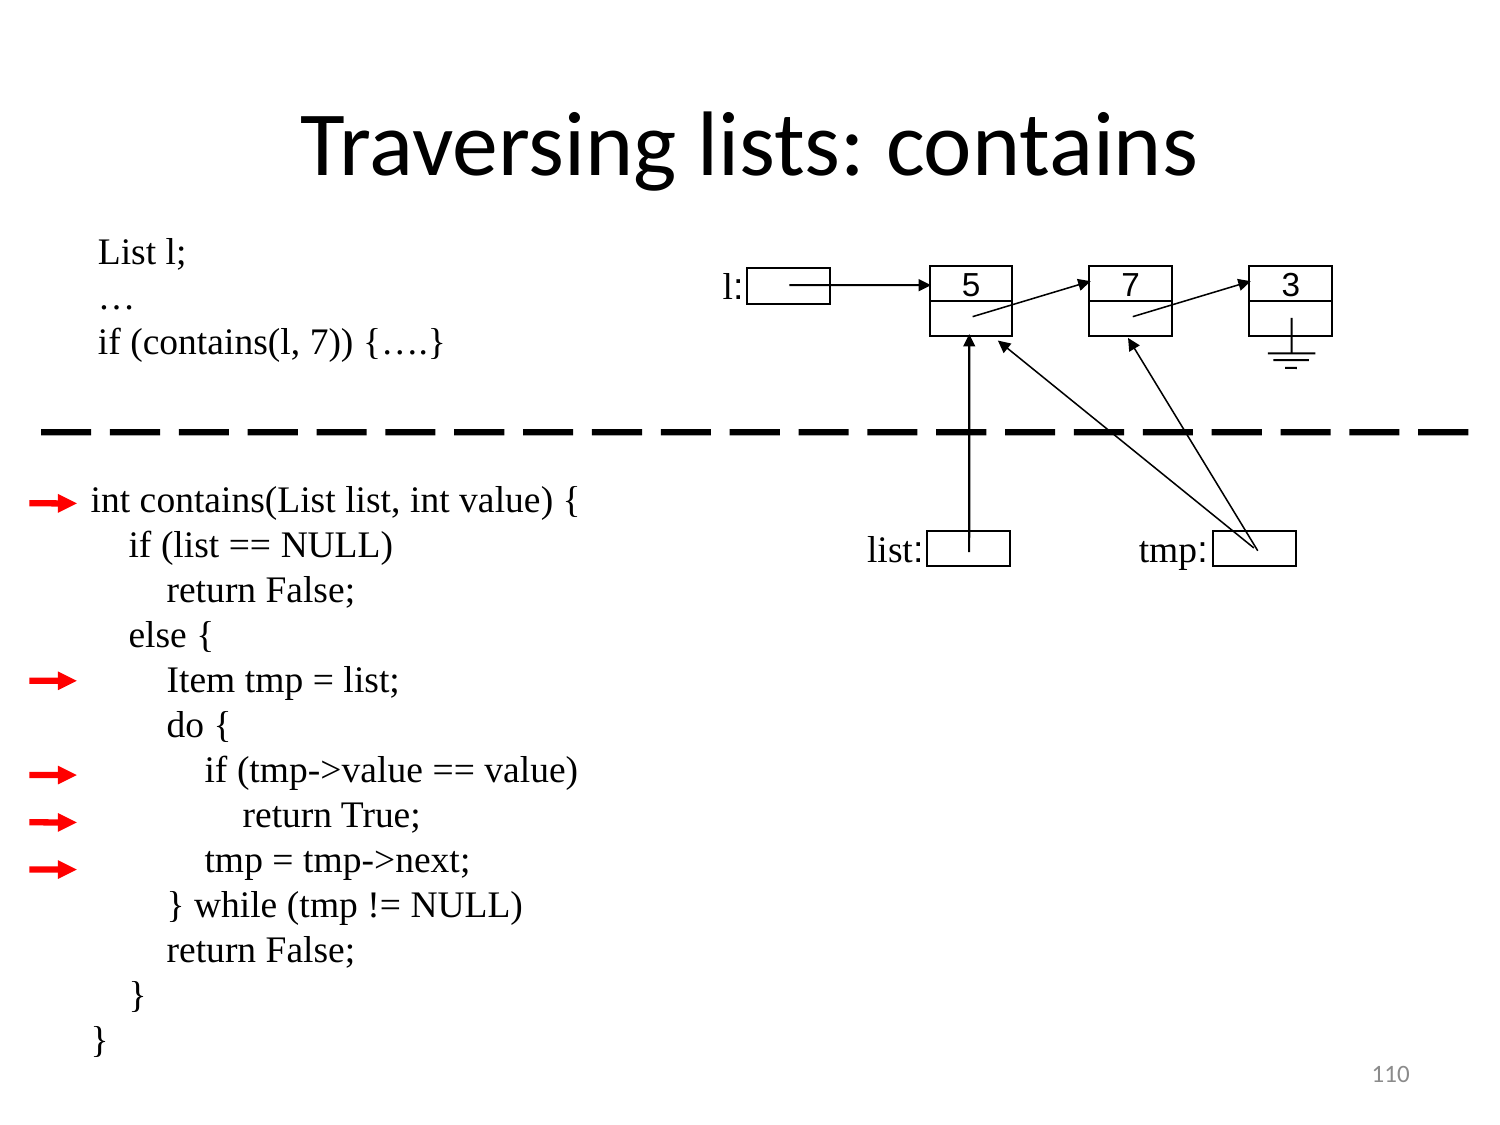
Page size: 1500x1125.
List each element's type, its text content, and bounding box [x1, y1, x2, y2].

text_box [1128, 346, 1237, 516]
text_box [707, 254, 830, 316]
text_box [929, 265, 1013, 337]
text_box List l; … if (contains(l, 7)) {….} [83, 219, 462, 370]
text_box [29, 863, 77, 876]
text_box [1089, 265, 1173, 337]
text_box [1267, 317, 1316, 369]
slide_number 110 [1074, 1042, 1425, 1103]
text_box [1016, 278, 1083, 304]
text_box [29, 768, 77, 782]
text_box [29, 674, 77, 687]
text_box [29, 816, 77, 829]
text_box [1249, 265, 1333, 337]
text_box [29, 497, 77, 510]
text_box [833, 278, 924, 292]
text_box [1176, 278, 1244, 304]
text_box int contains(List list, int value) { if (list == NULL) return False; else { Item tmp = list; do { if (tmp->value == value) return True; tmp = tmp->next; } while (tmp != NULL) return False; } } [75, 467, 597, 1068]
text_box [852, 517, 1011, 579]
text_box [1000, 344, 1215, 516]
title Traversing lists: contains [75, 45, 1425, 233]
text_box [1123, 517, 1296, 579]
